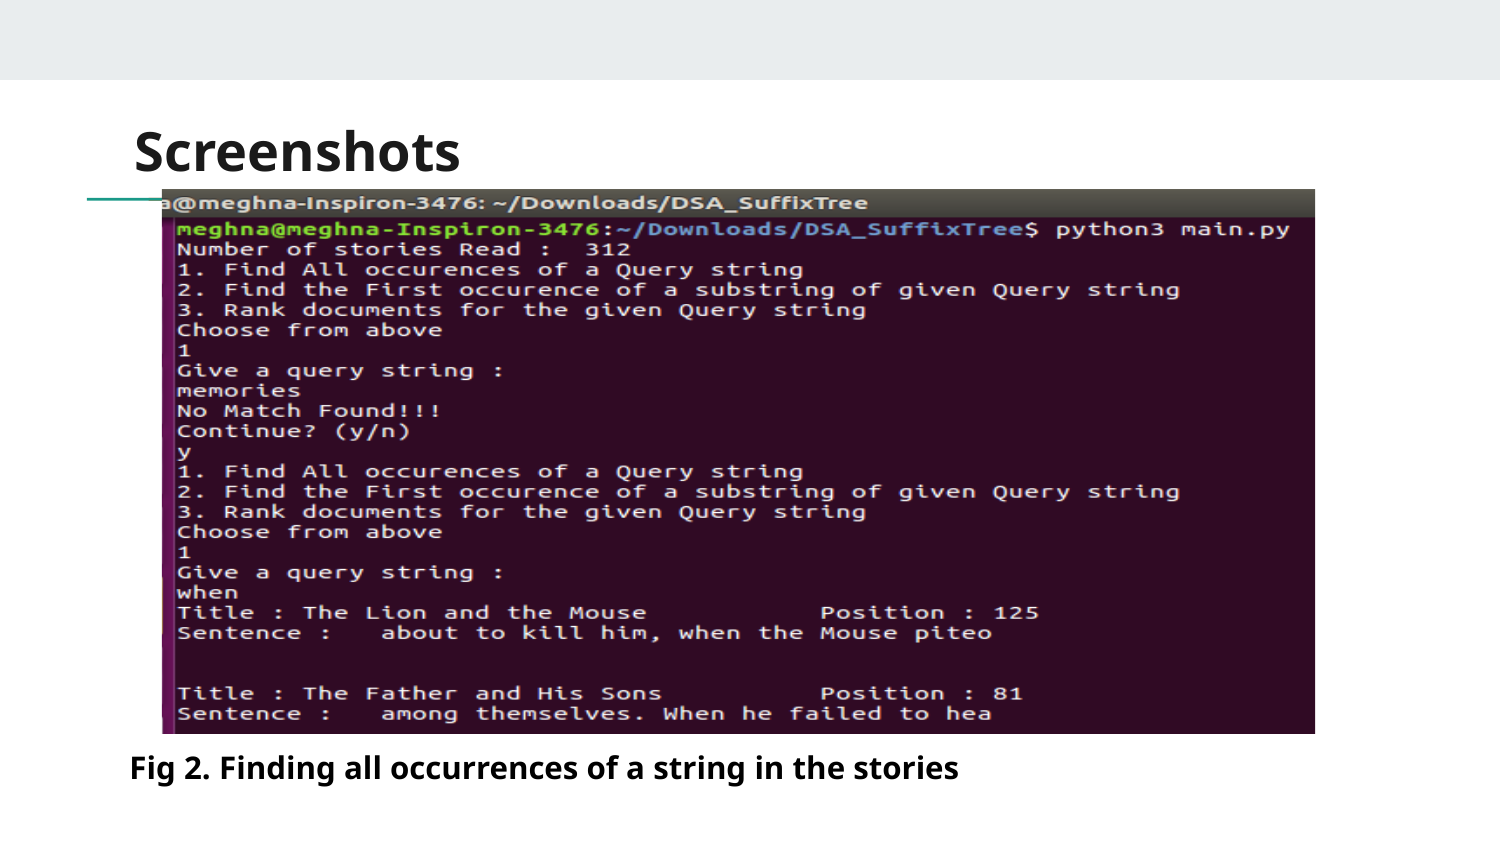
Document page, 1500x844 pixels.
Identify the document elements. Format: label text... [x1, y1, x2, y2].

picture [161, 189, 1316, 734]
text_box Fig 2. Finding all occurrences of a string in the stories [114, 733, 1044, 798]
title Screenshots [119, 101, 1381, 190]
